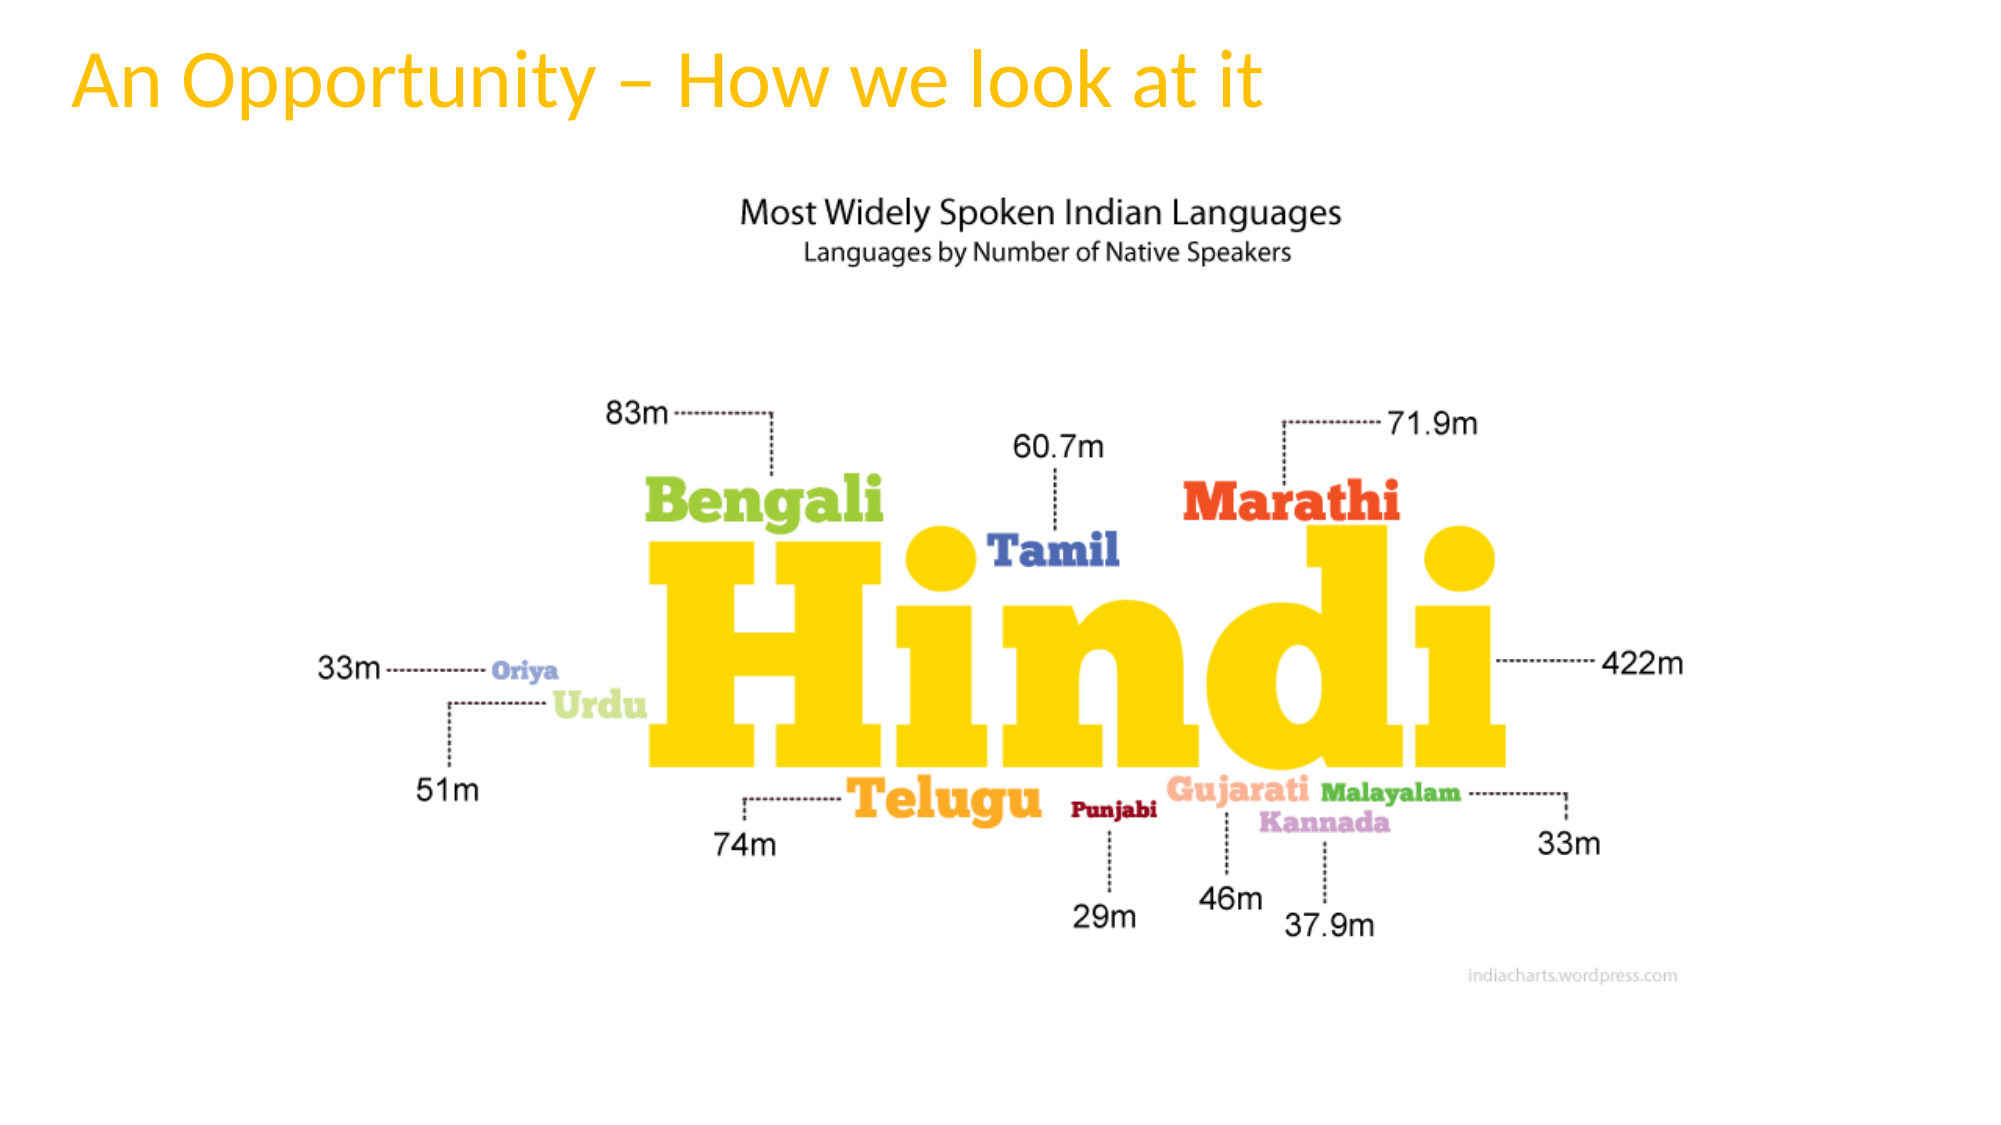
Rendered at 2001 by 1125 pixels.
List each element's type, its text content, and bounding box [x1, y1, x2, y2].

title An Opportunity – How we look at it [56, 40, 1557, 134]
picture [300, 126, 1700, 999]
